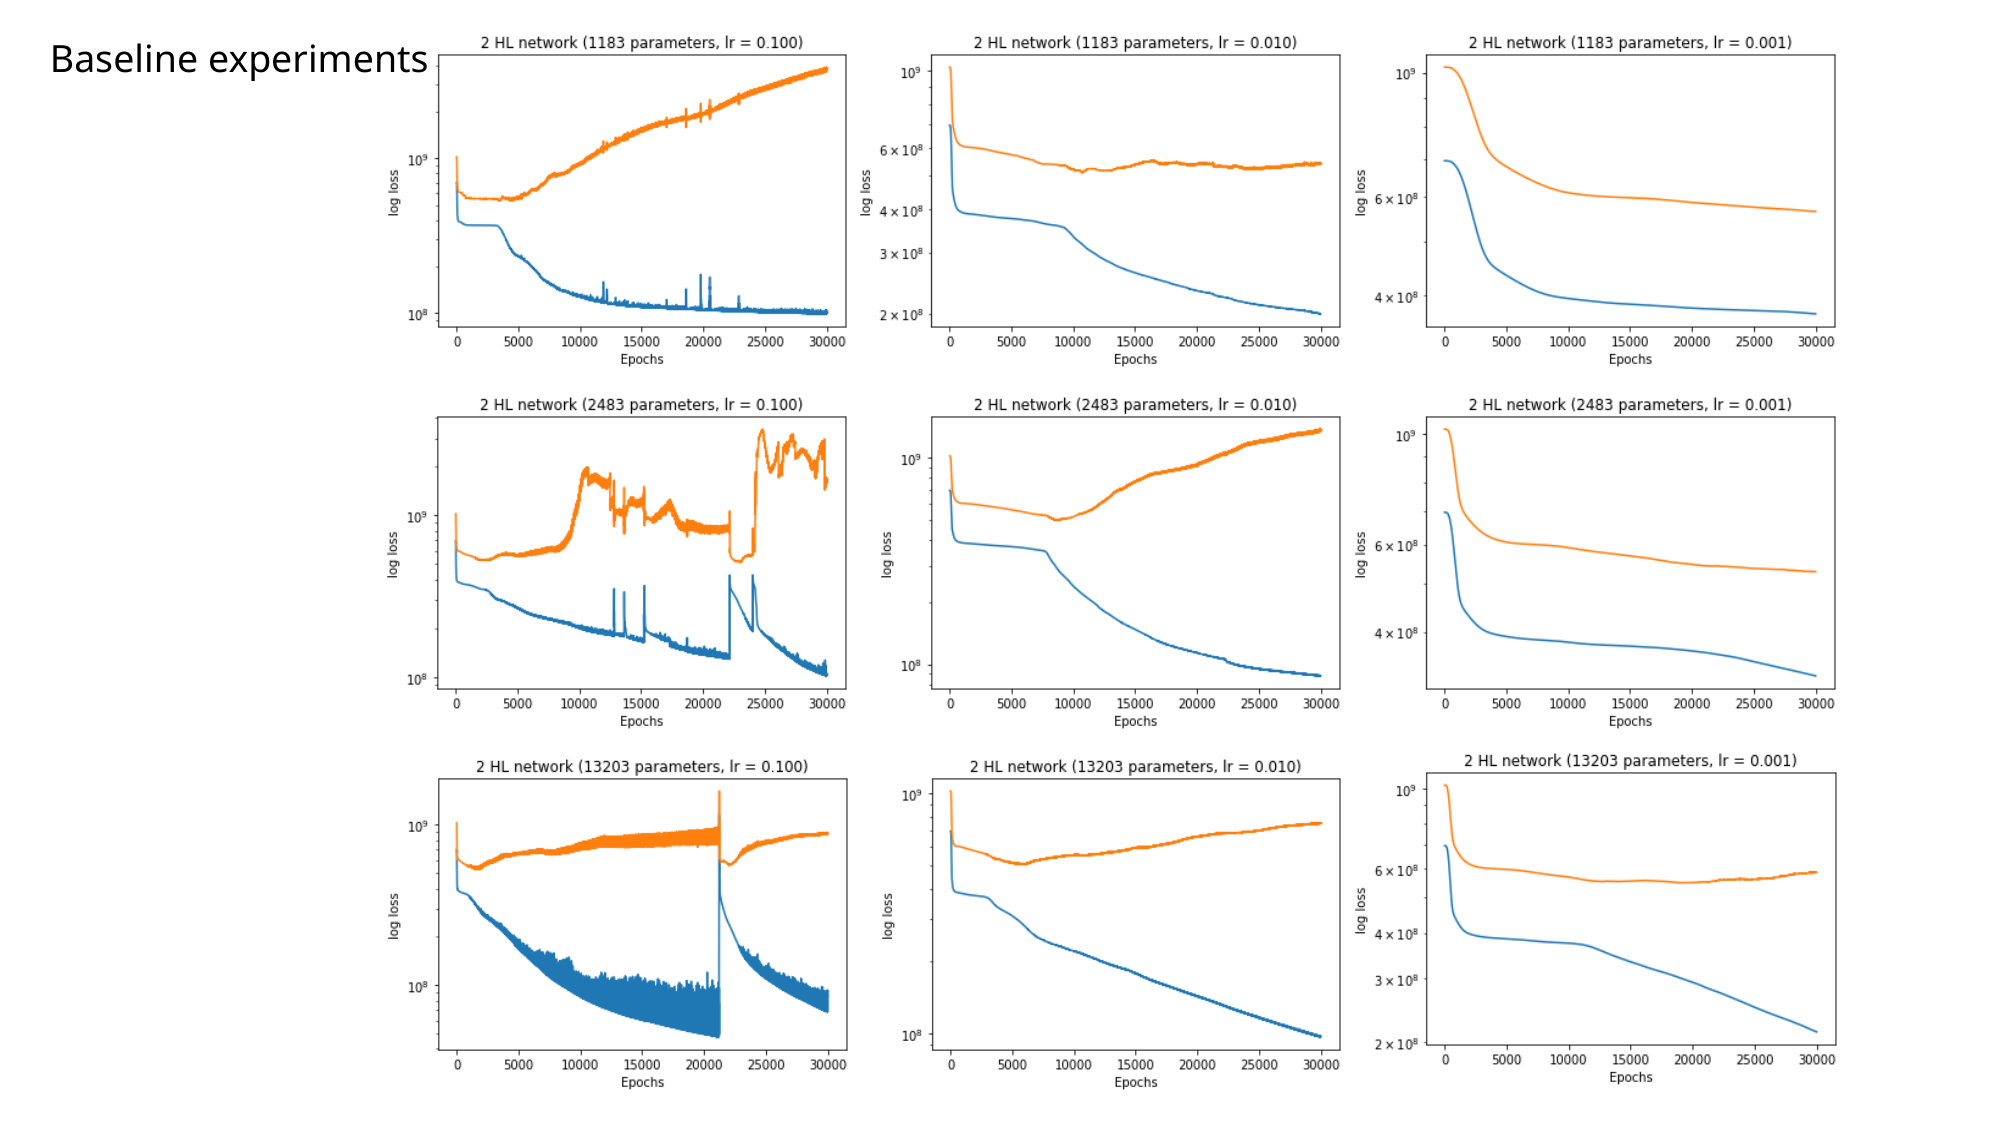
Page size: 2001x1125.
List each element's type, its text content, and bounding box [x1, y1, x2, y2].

text_box Baseline experiments [35, 27, 379, 132]
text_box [379, 27, 1844, 1098]
